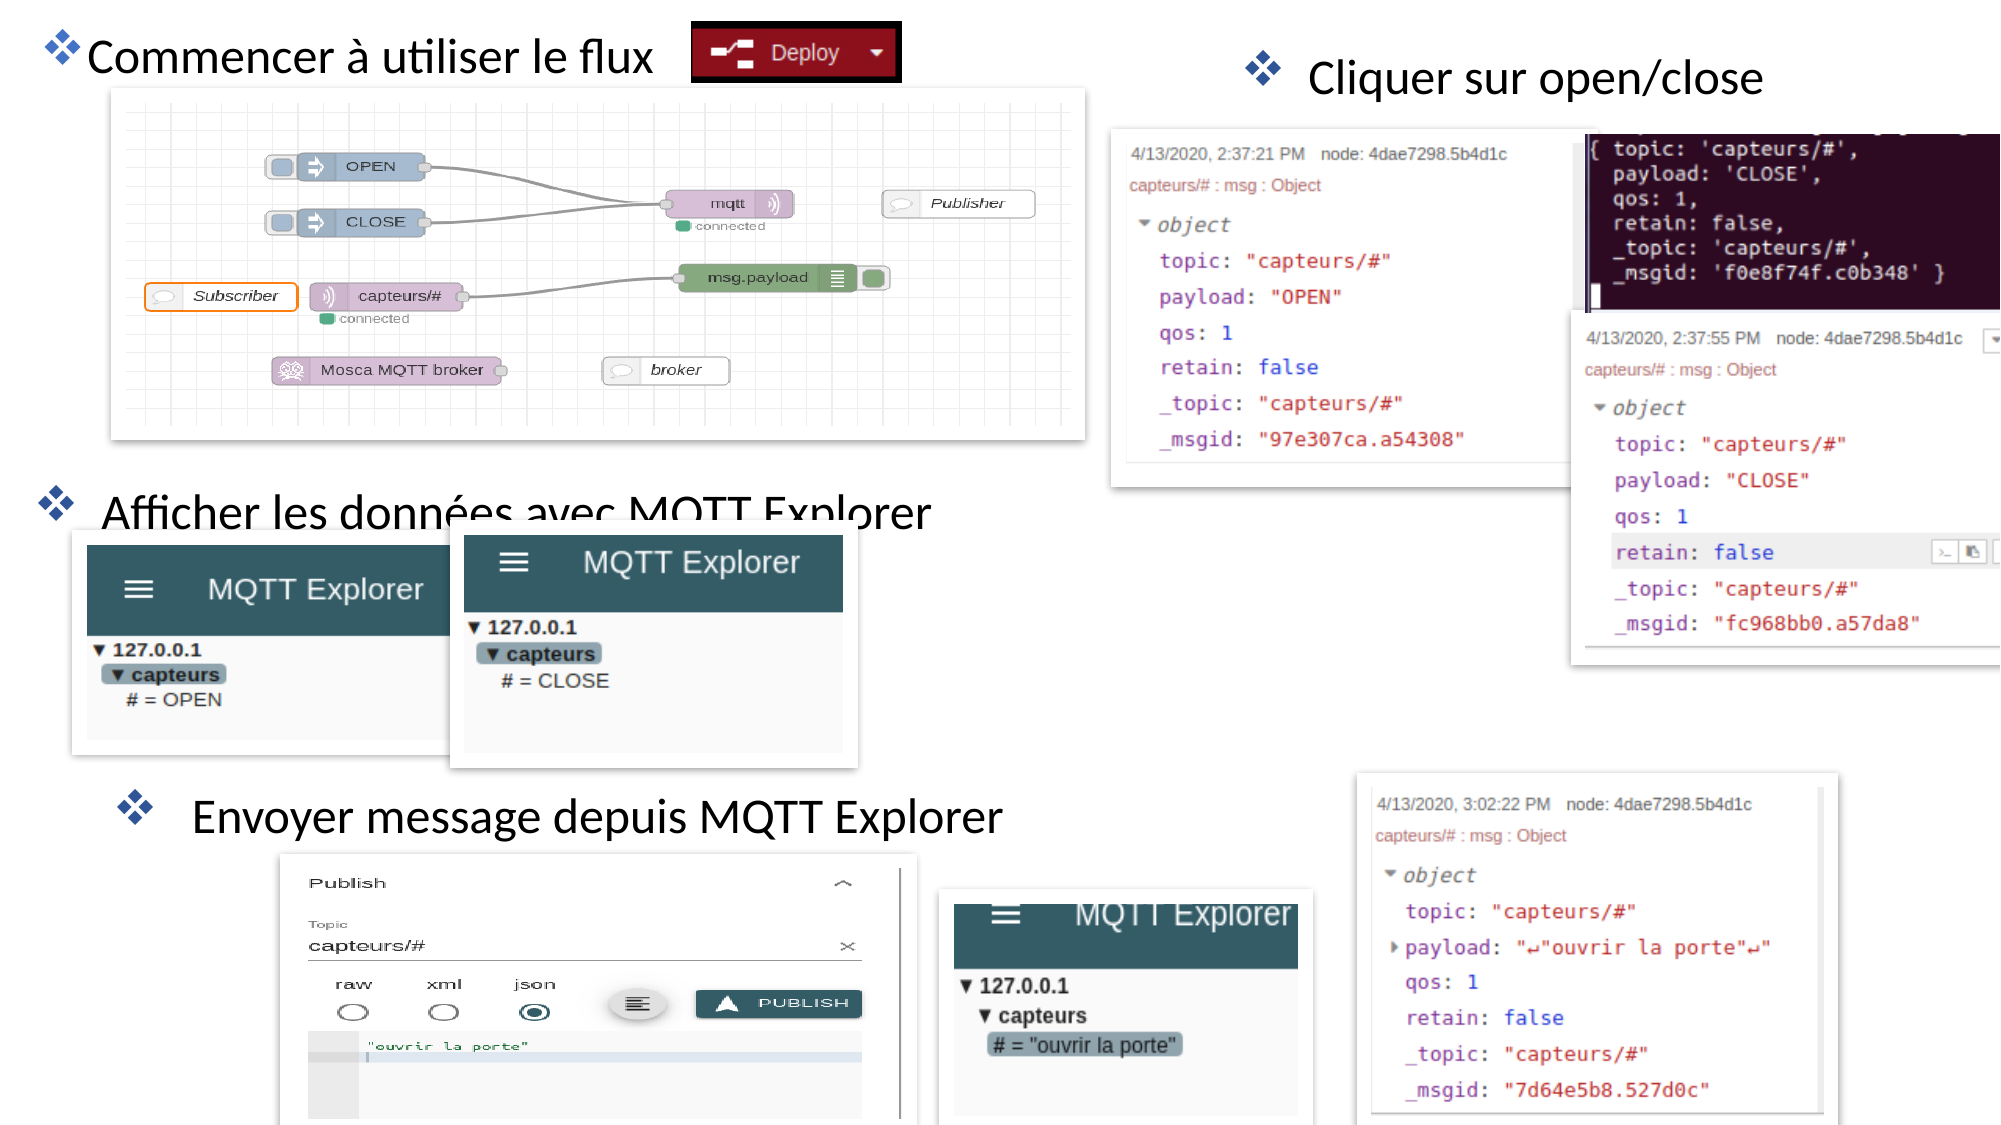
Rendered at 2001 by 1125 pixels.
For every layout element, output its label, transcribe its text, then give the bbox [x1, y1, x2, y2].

picture [1371, 786, 1824, 1116]
text_box Envoyer message depuis MQTT Explorer [98, 772, 1031, 852]
picture [86, 544, 459, 740]
picture [464, 534, 844, 754]
picture [294, 868, 903, 1120]
text_box Commencer à utiliser le flux [0, 16, 670, 92]
picture [125, 102, 1071, 426]
picture [691, 21, 902, 83]
picture [1585, 324, 2000, 651]
text_box Afficher les données avec MQTT Explorer [19, 467, 1036, 547]
picture [1125, 143, 1584, 473]
text_box Cliquer sur open/close [1226, 32, 1812, 134]
picture [953, 903, 1299, 1116]
picture [1585, 134, 2000, 313]
